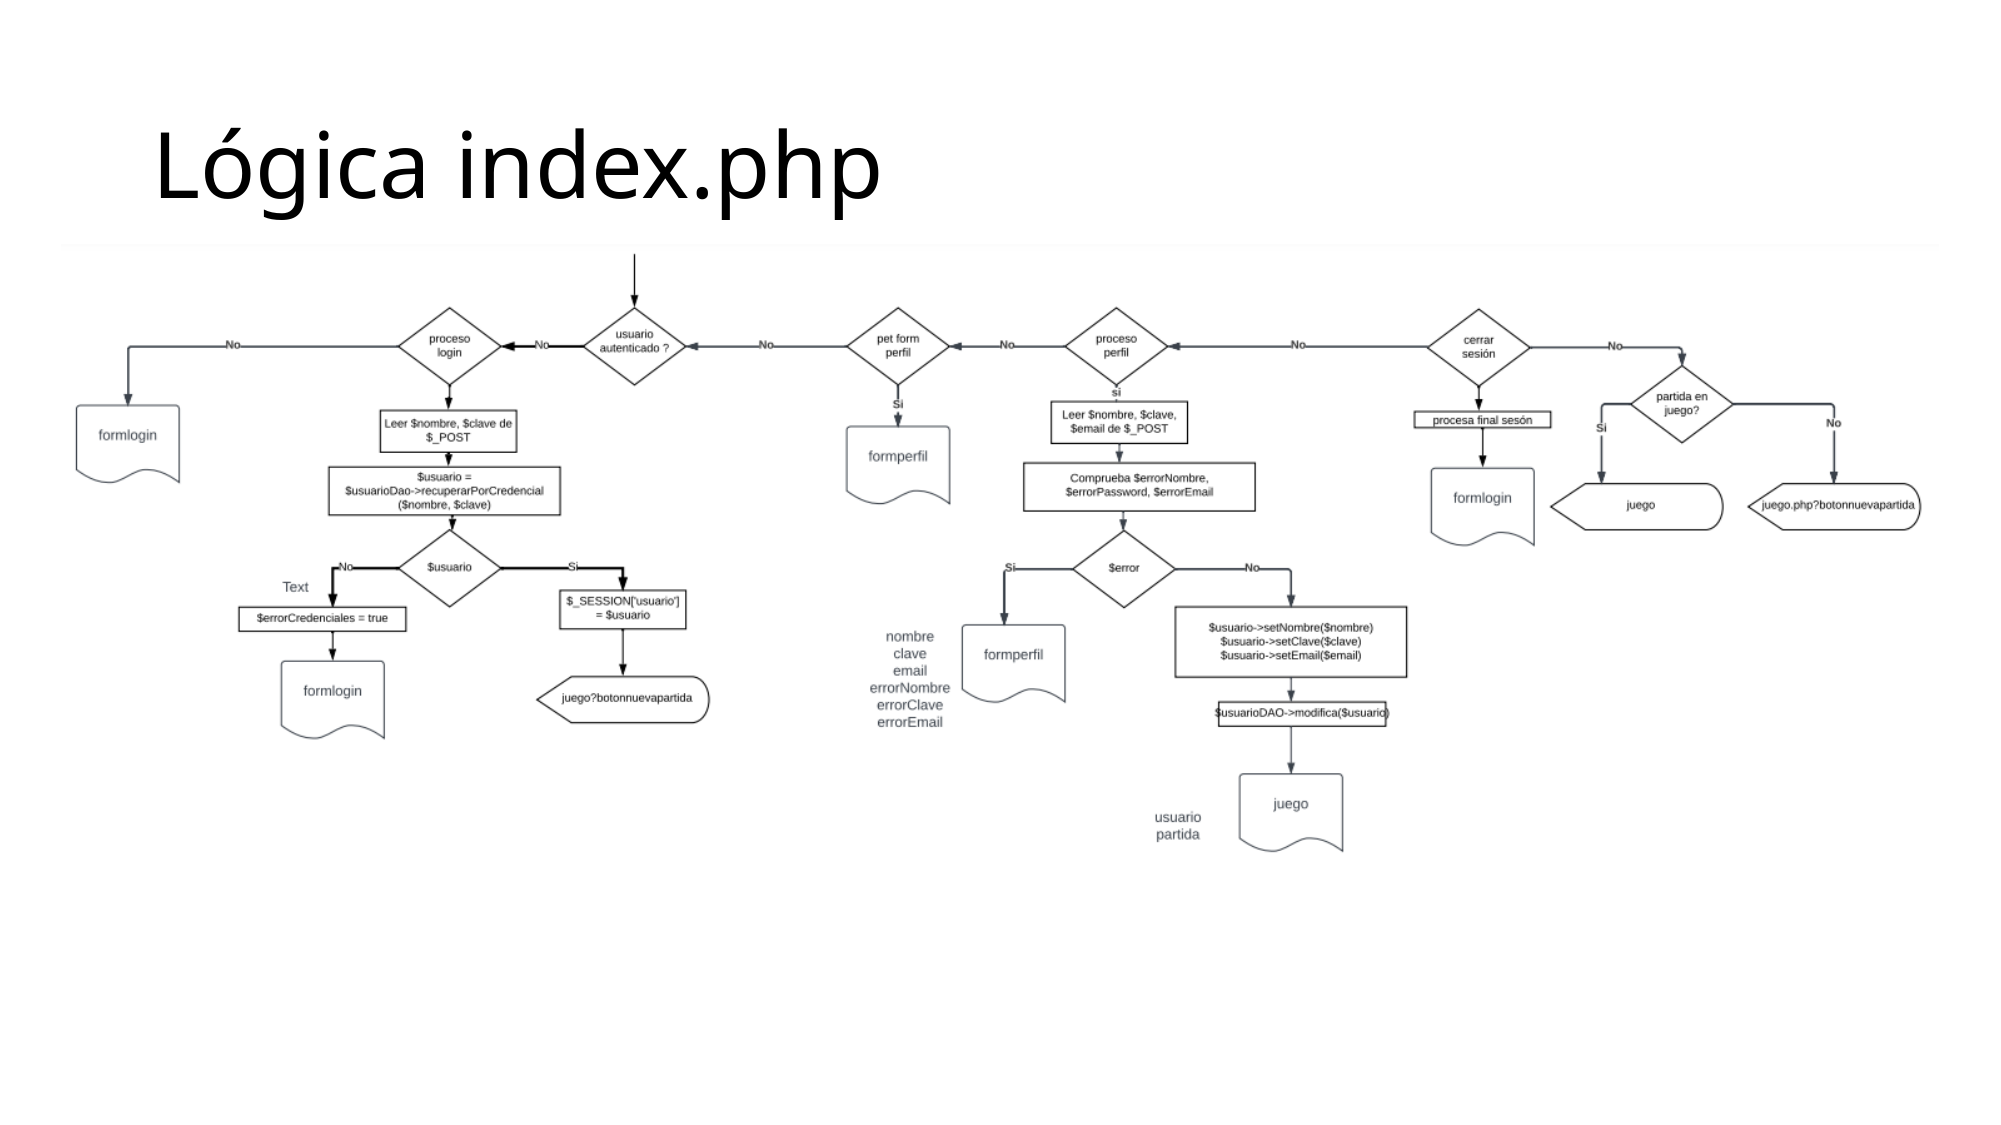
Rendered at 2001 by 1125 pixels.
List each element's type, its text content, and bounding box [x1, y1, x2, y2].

picture [61, 244, 1939, 881]
title Lógica index.php [137, 59, 1863, 244]
